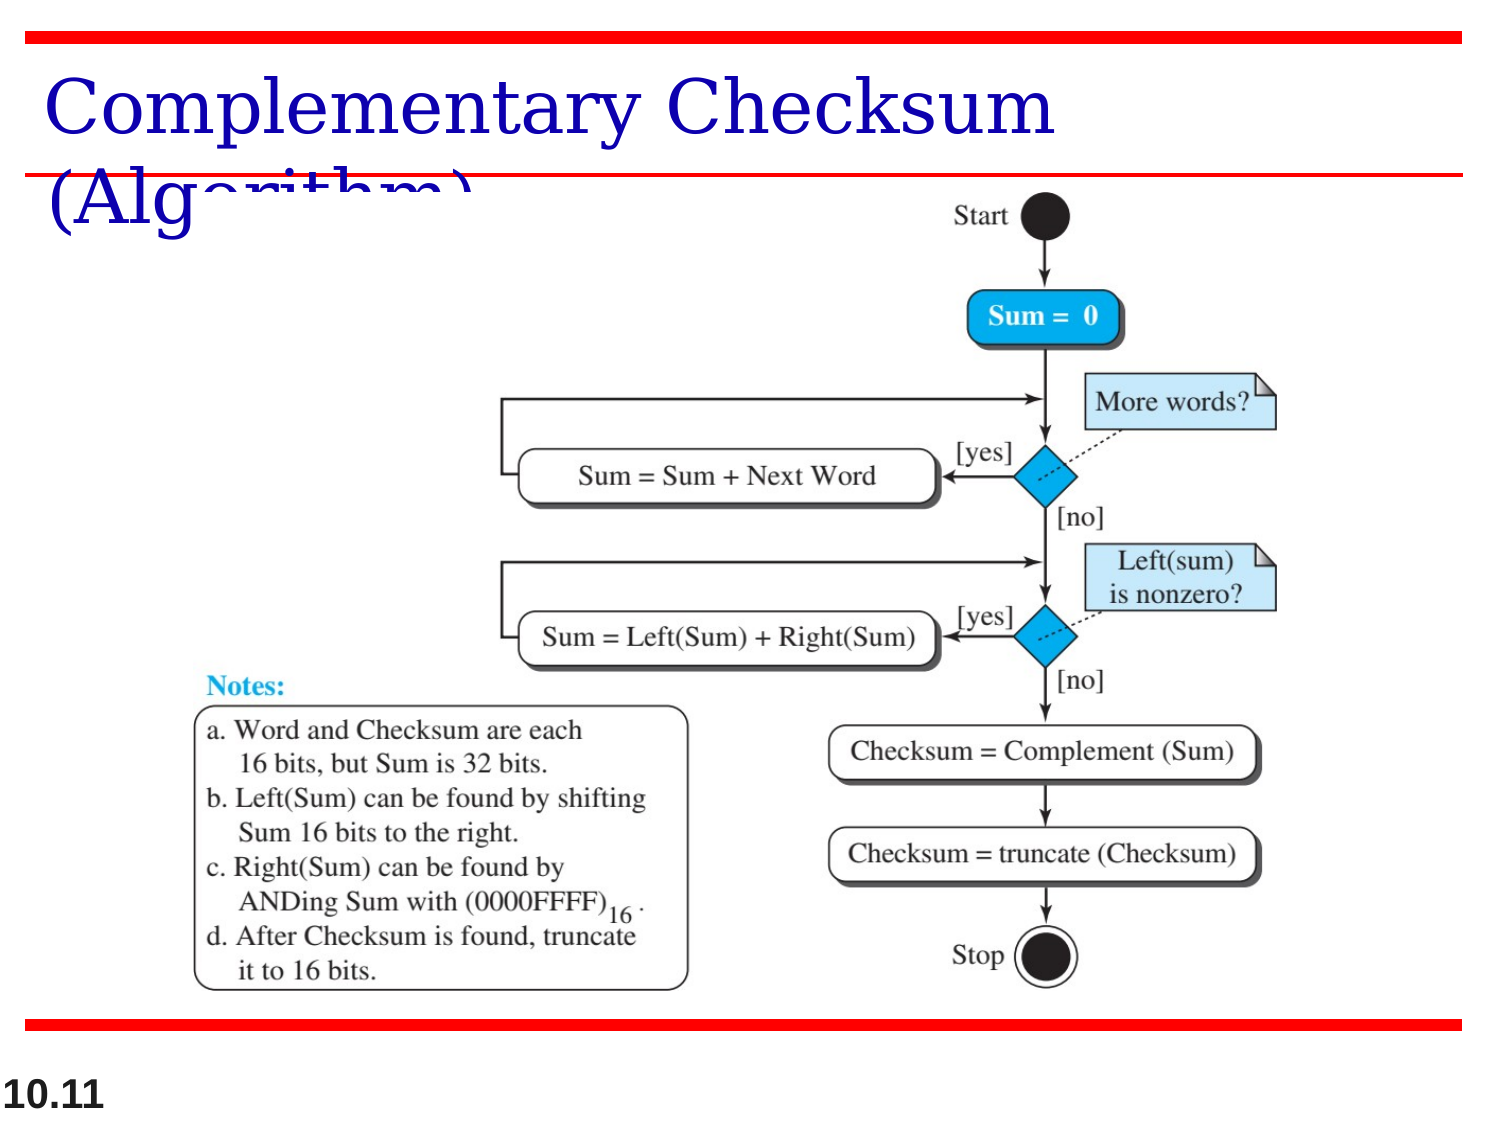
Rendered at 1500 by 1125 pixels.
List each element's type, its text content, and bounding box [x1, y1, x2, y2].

text_box 10.11 [0, 1068, 114, 1125]
title Complementary Checksum (Algorithm) [41, 56, 1287, 247]
picture [193, 192, 1277, 991]
